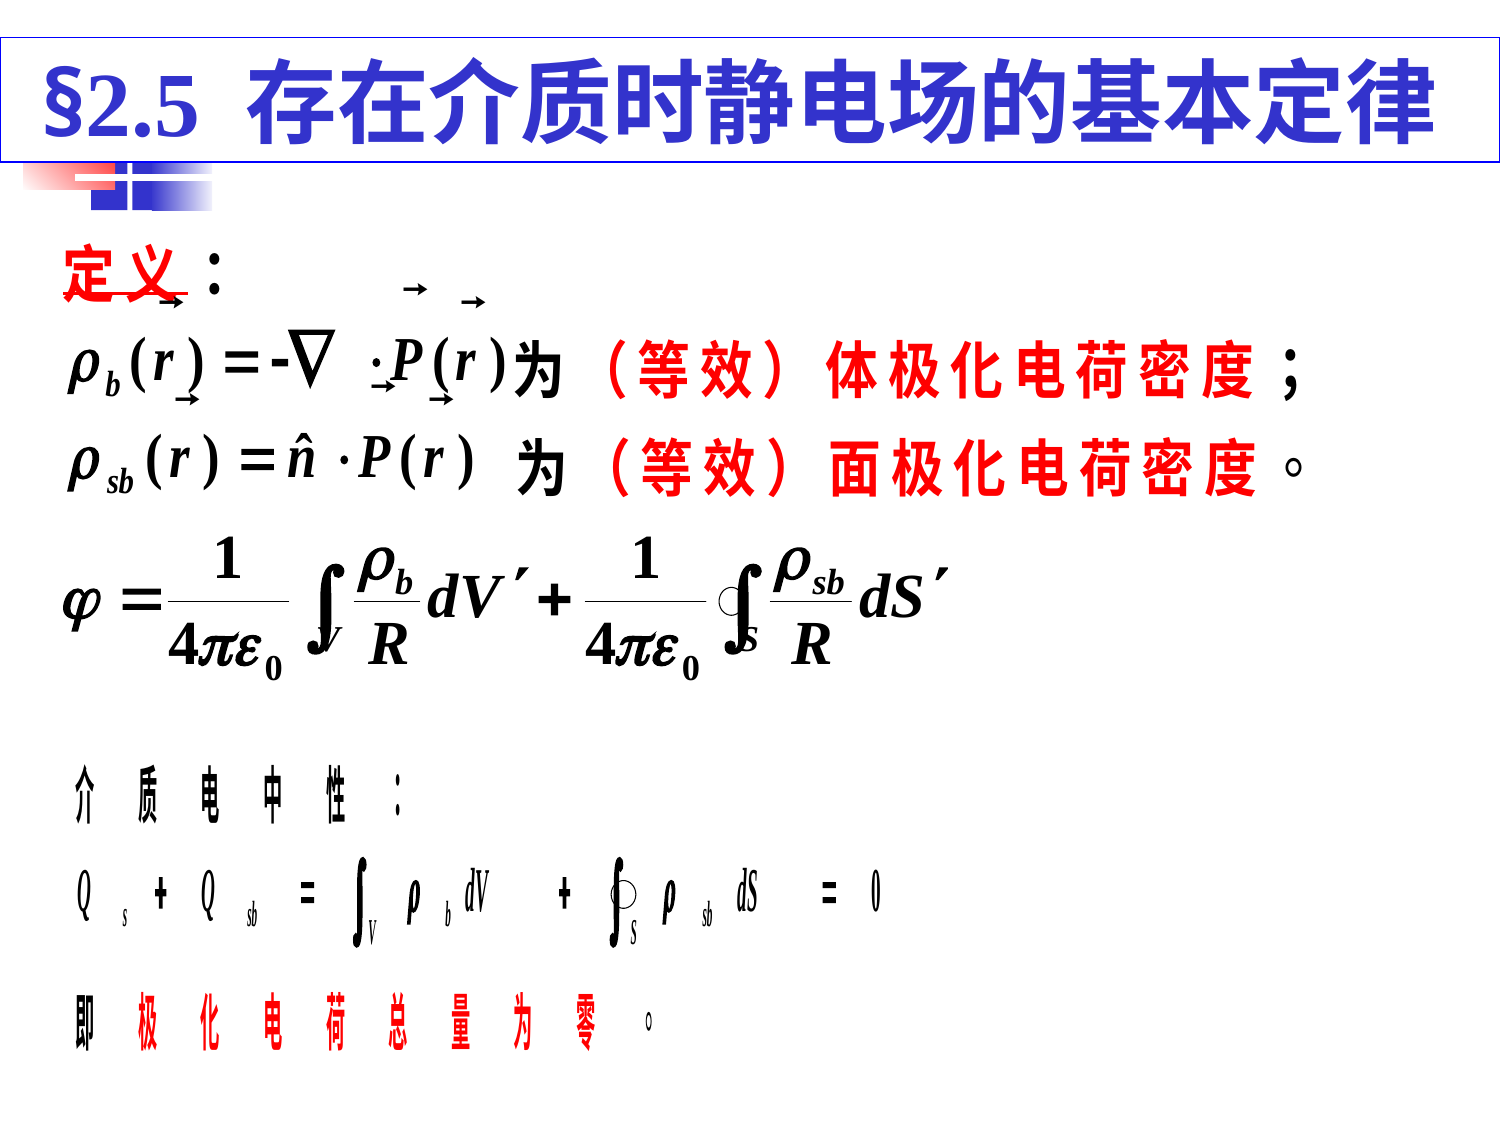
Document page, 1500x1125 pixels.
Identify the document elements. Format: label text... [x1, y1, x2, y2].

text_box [75, 734, 985, 1120]
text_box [62, 213, 1394, 514]
text_box §2.5 存在介质时静电场的基本定律 [0, 37, 1500, 163]
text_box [60, 523, 949, 688]
